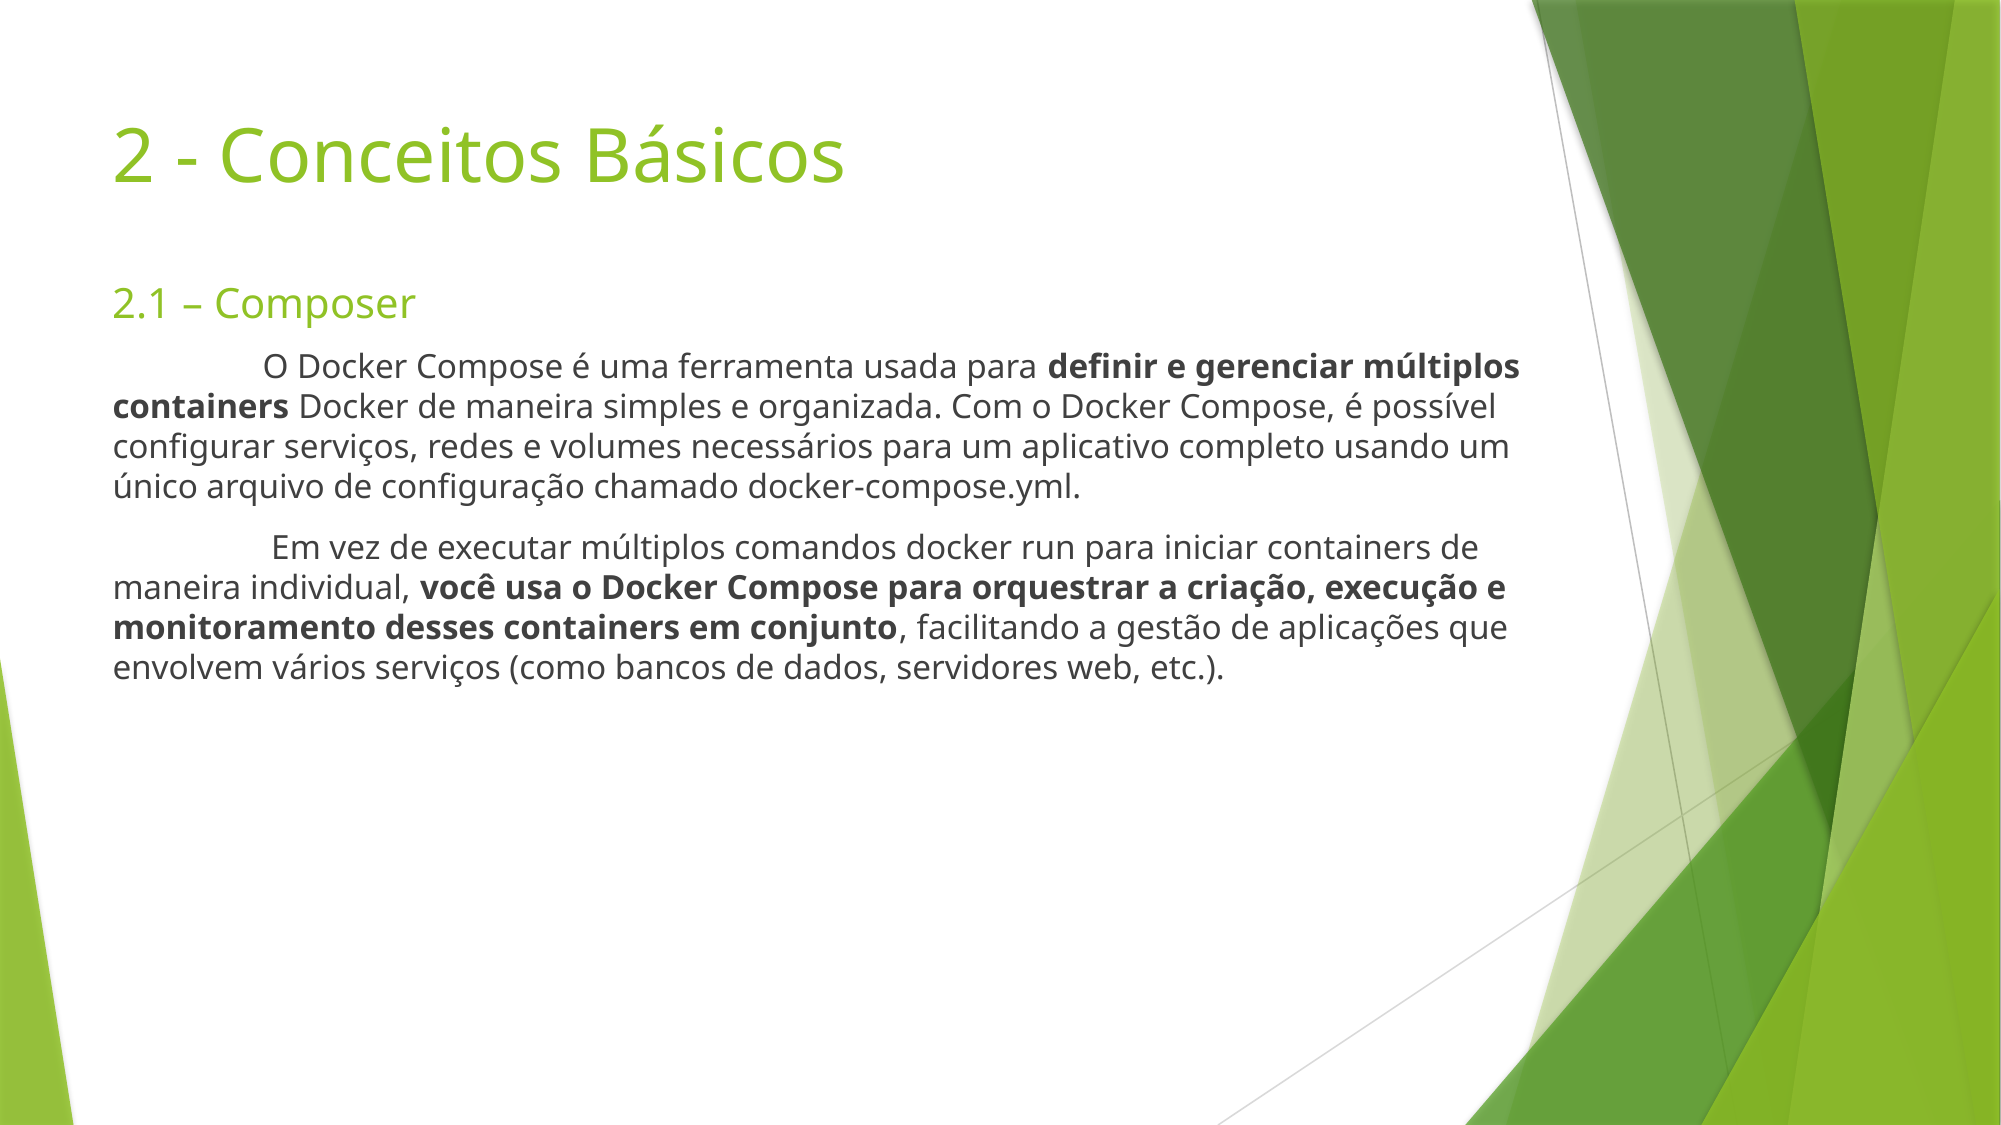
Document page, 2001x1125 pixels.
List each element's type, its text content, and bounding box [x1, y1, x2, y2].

title 2 - Conceitos Básicos [97, 99, 1508, 206]
text_box 2.1 – Composer [97, 269, 1508, 339]
text_box O Docker Compose é uma ferramenta usada para definir e gerenciar múltiplos containers Docker de maneira simples e organizada. Com o Docker Compose, é possível configurar serviços, redes e volumes necessários para um aplicativo completo usando um único arquivo de configuração chamado docker-compose.yml. Em vez de executar múltiplos comandos docker run para iniciar containers de maneira individual, você usa o Docker Compose para orquestrar a criação, execução e monitoramento desses containers em conjunto, facilitando a gestão de aplicações que envolvem vários serviços (como bancos de dados, servidores web, etc.). [97, 338, 1602, 721]
